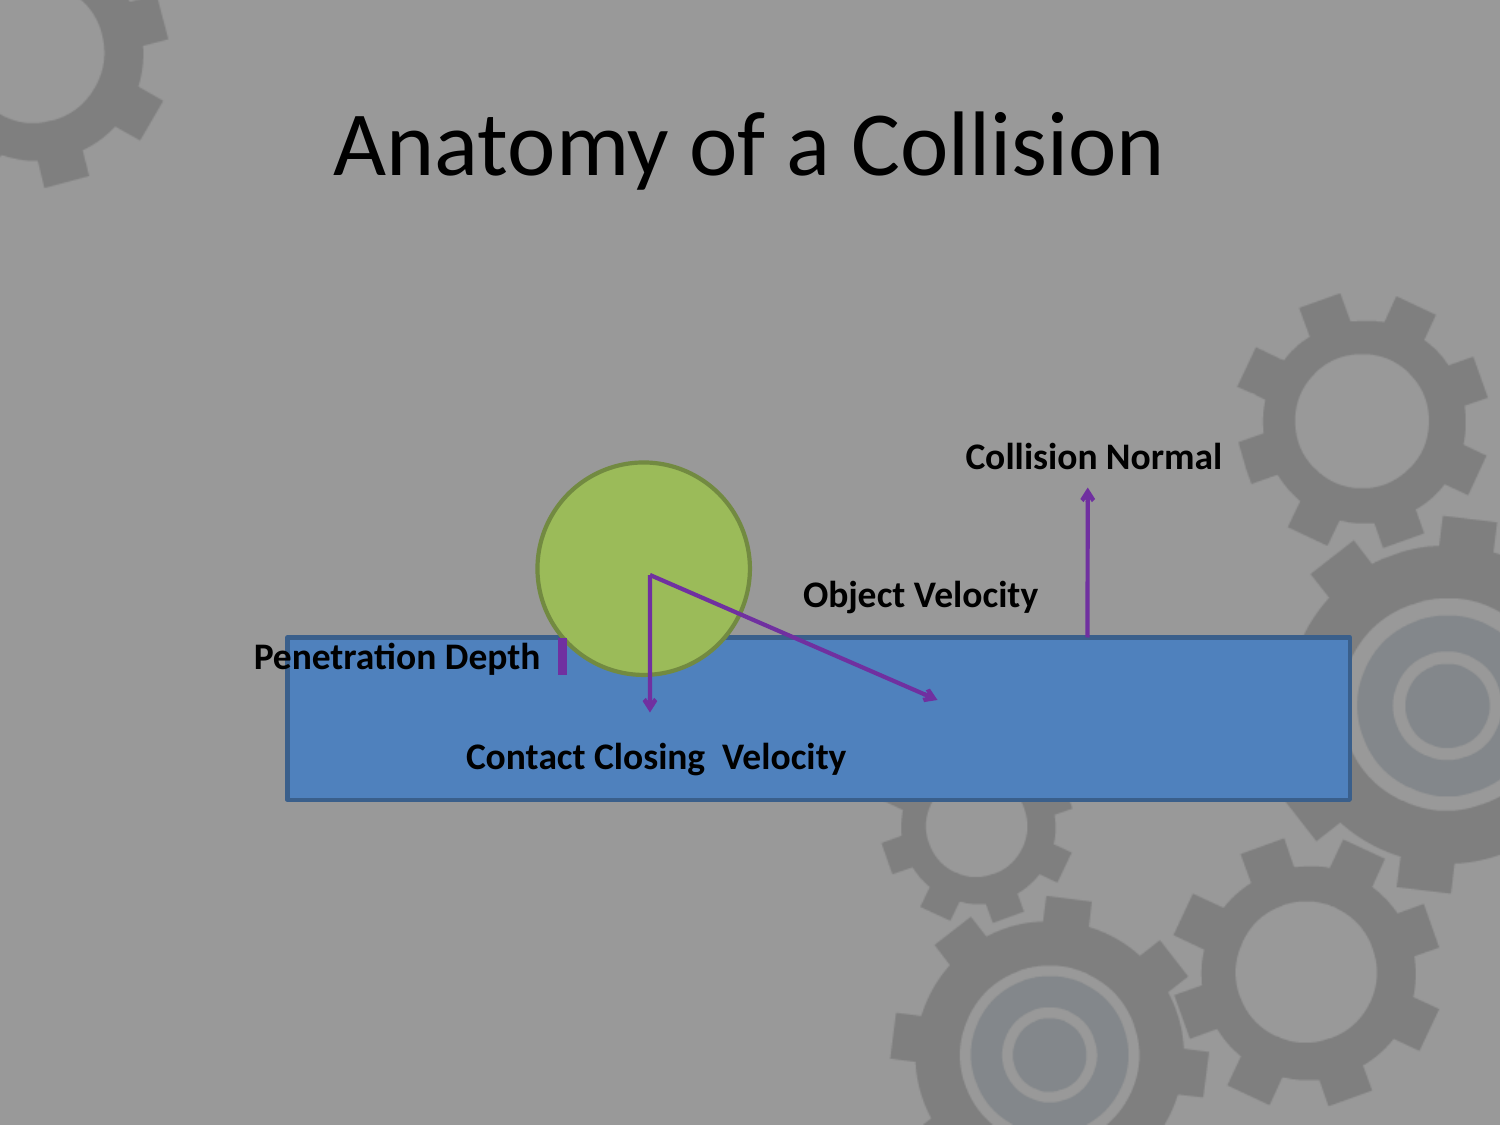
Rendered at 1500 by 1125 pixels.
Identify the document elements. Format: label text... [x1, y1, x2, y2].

text_box [535, 460, 753, 678]
text_box Collision Normal [950, 424, 1238, 485]
title Anatomy of a Collision [75, 45, 1425, 233]
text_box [649, 574, 938, 701]
text_box Contact Closing Velocity [451, 724, 862, 785]
text_box Penetration Depth [238, 624, 556, 685]
picture [0, 0, 1500, 1125]
text_box Object Velocity [788, 562, 1054, 623]
text_box [285, 635, 1352, 802]
